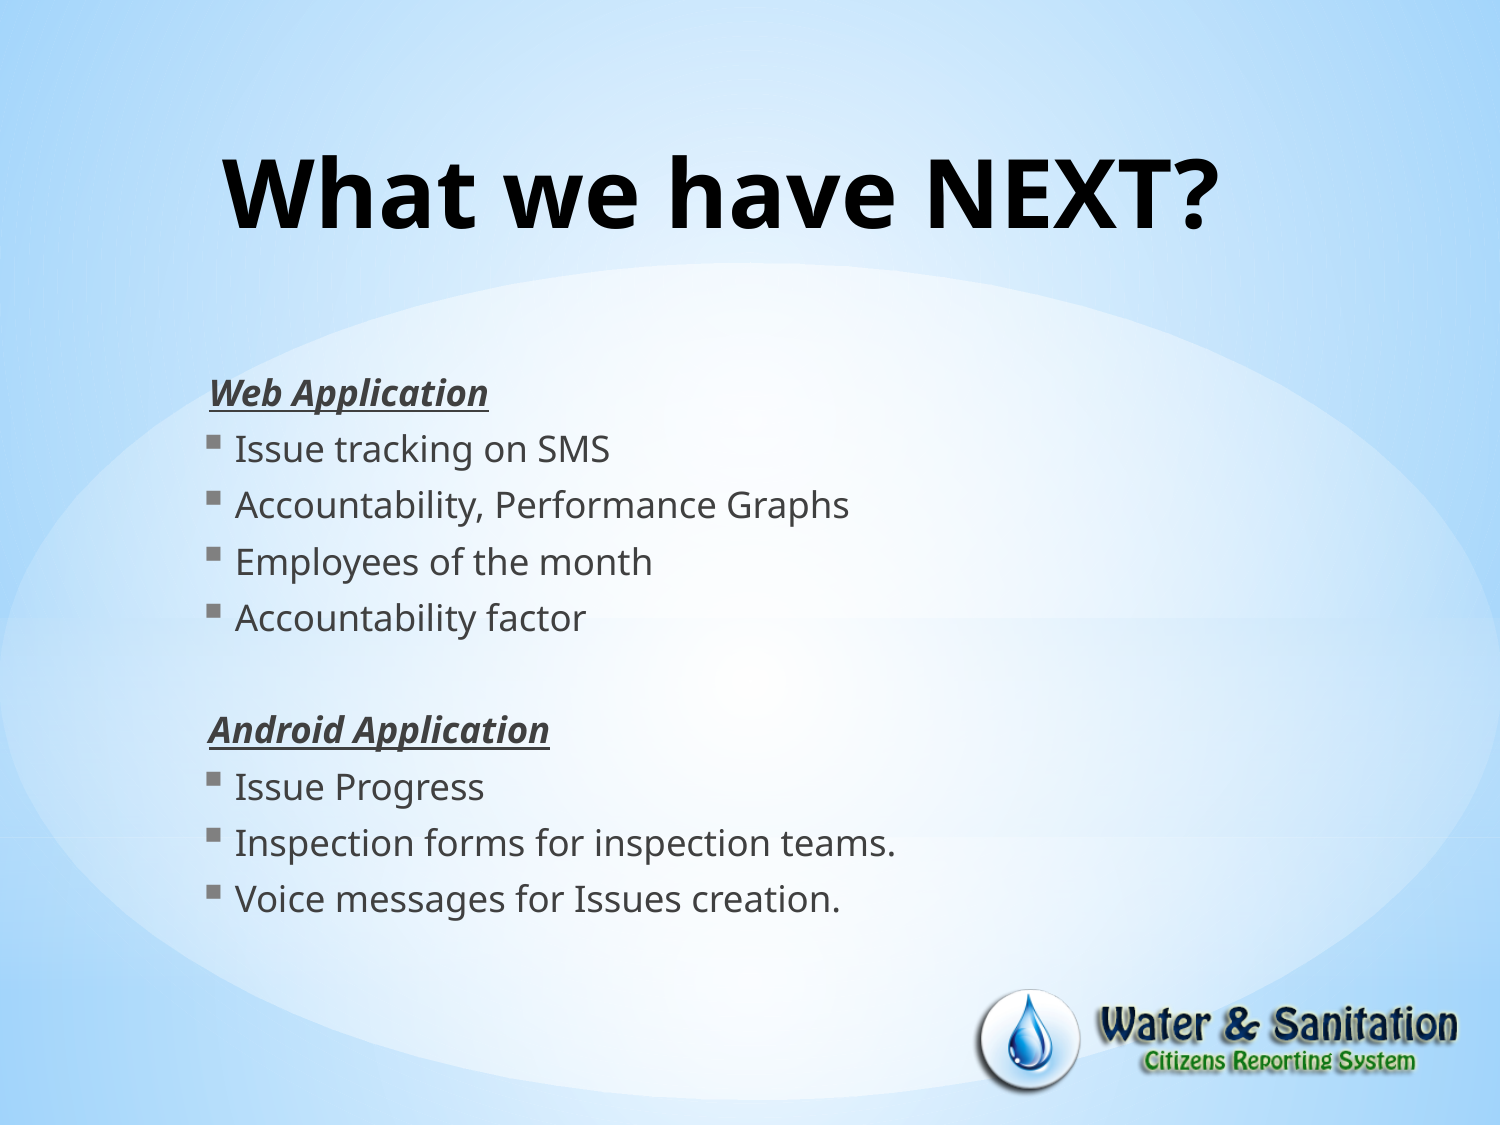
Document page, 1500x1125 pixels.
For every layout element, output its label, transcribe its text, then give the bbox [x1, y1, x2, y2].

title What we have NEXT? [187, 125, 1256, 313]
picture [962, 974, 1476, 1099]
list Web Application Issue tracking on SMS Accountability, Performance Graphs Employees of the month Accountability factor Android Application Issue Progress Inspection forms for inspection teams. Voice messages for Issues creation. [187, 362, 1238, 933]
